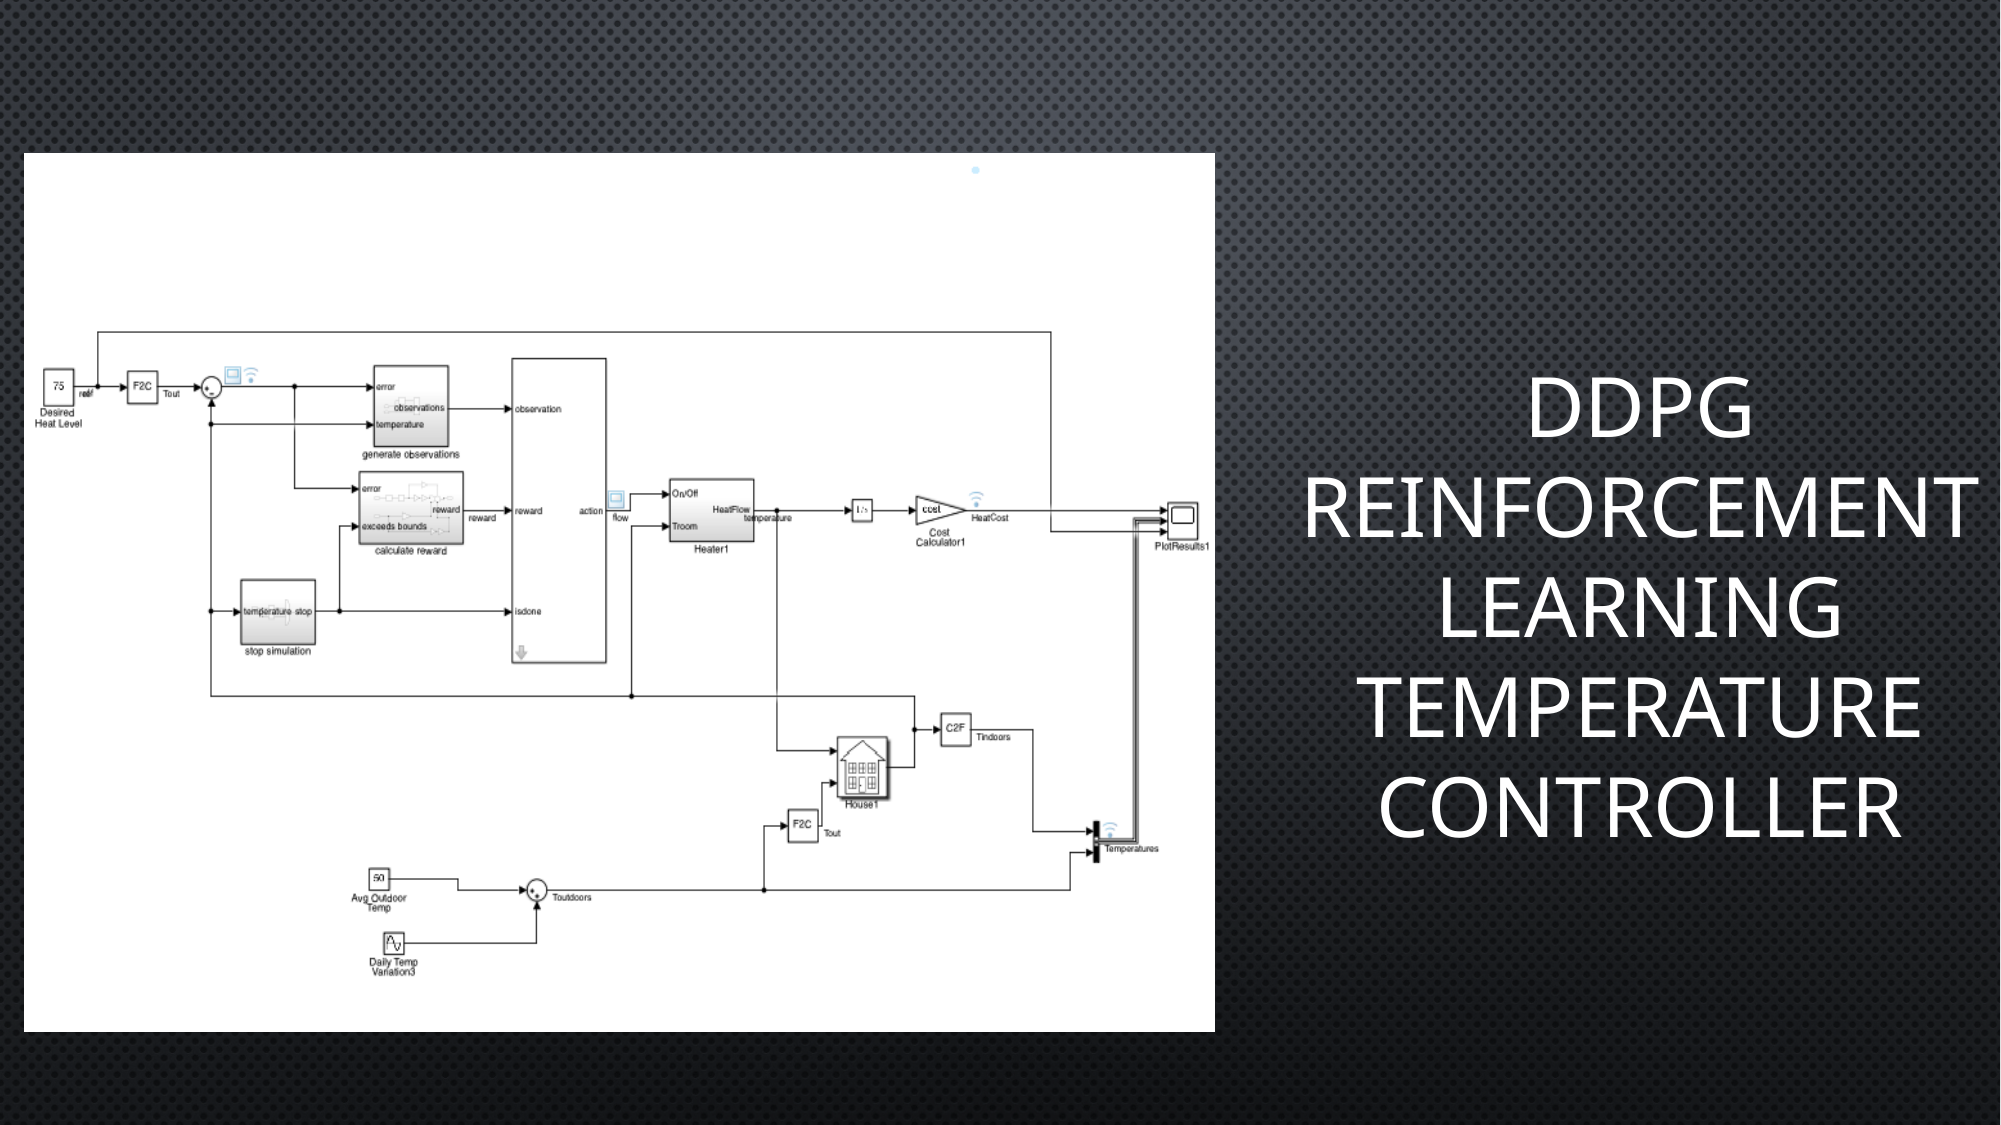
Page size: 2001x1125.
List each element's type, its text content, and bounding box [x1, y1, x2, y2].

title DDPG Reinforcement learning Temperature Controller [1280, 263, 2000, 862]
picture [24, 153, 1215, 1032]
